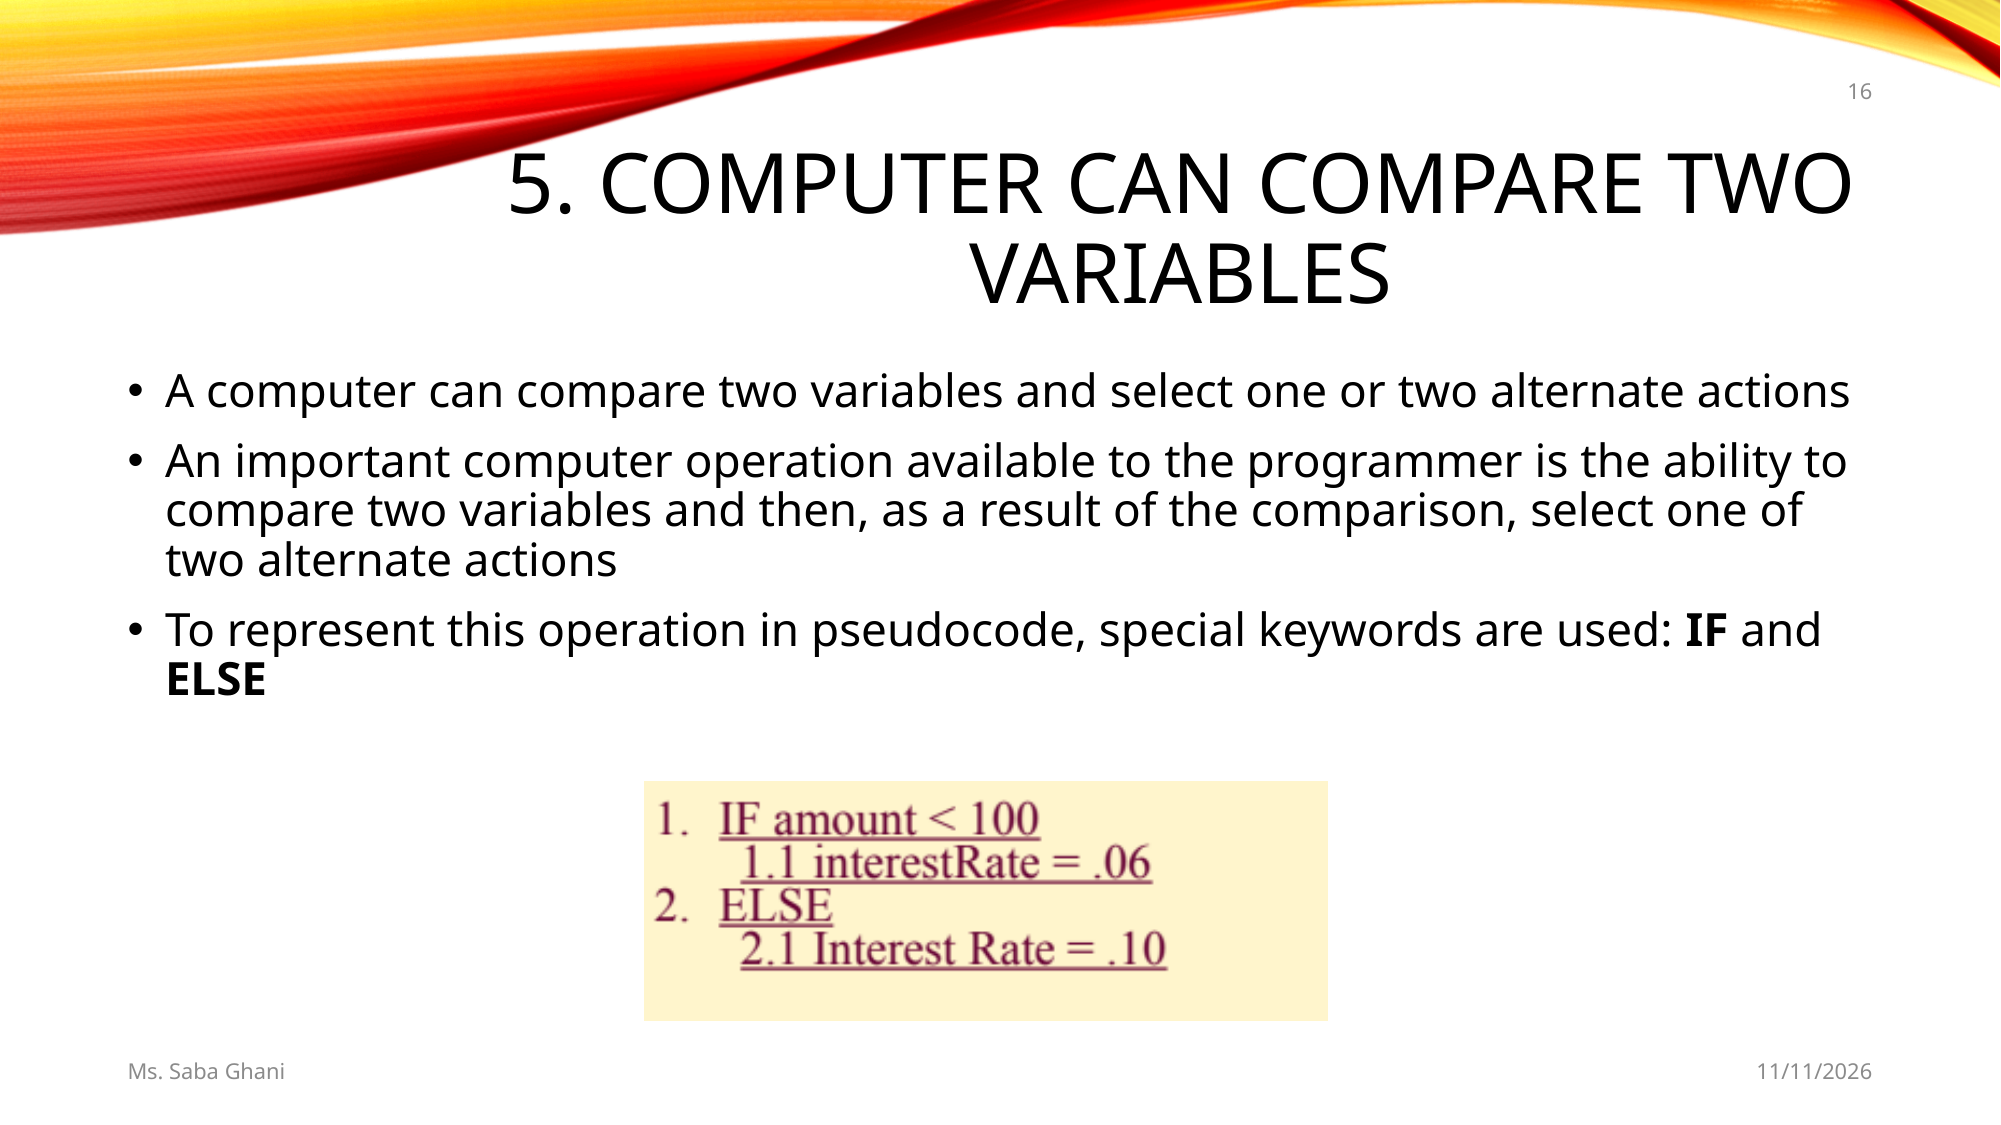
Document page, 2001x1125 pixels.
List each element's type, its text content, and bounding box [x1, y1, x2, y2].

list A computer can compare two variables and select one or two alternate actions An important computer operation available to the programmer is the ability to compare two variables and then, as a result of the comparison, select one of two alternate actions To represent this operation in pseudocode, special keywords are used: IF and ELSE [112, 360, 1888, 1021]
picture [644, 781, 1328, 1021]
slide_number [1410, 1042, 1888, 1103]
footer Ms. Saba Ghani [112, 1042, 1388, 1103]
slide_number 16 [1437, 62, 1888, 123]
title 5. computer can compare two variables [474, 125, 1888, 338]
picture [0, 0, 2000, 237]
